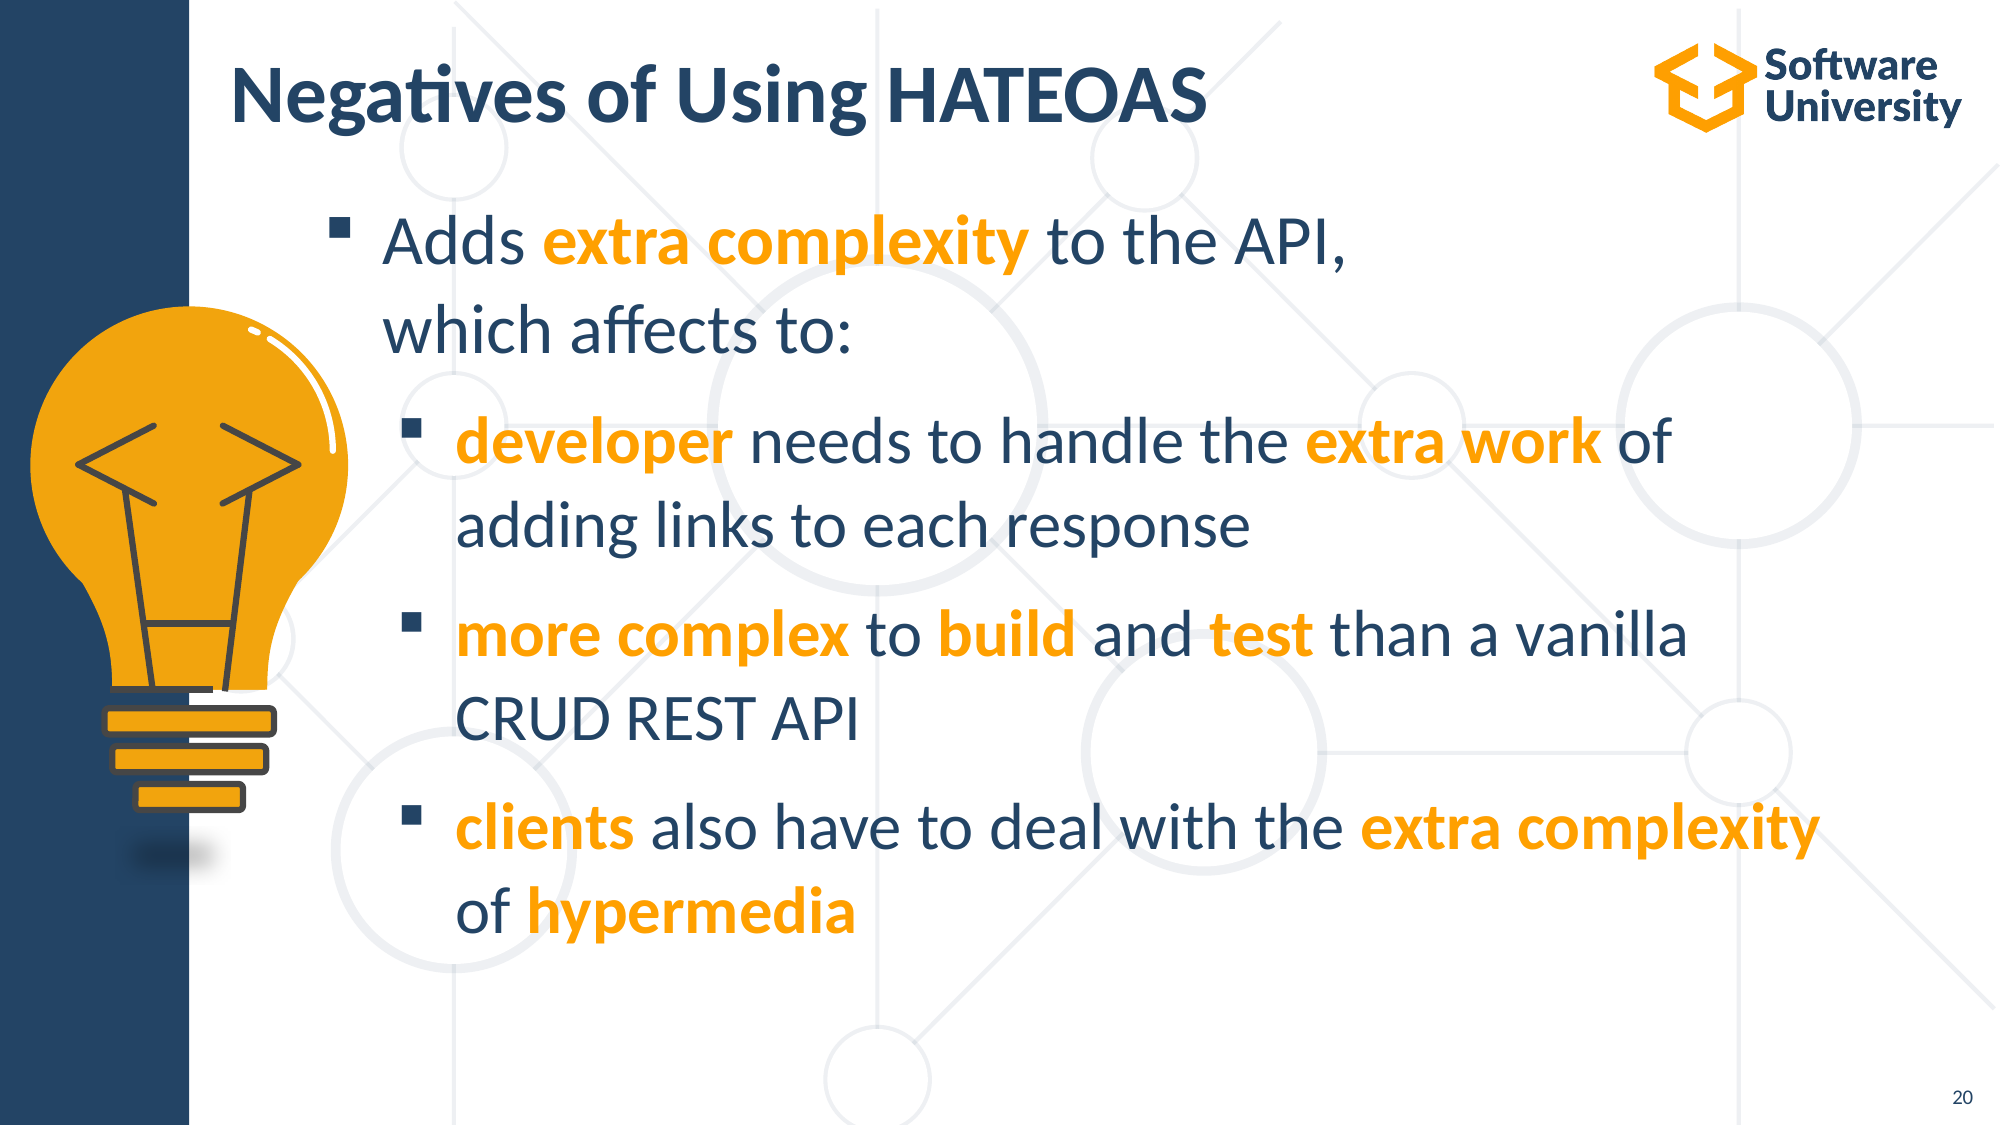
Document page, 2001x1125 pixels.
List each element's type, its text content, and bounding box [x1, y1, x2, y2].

list Adds extra complexity to the API, which affects to: developer needs to handle the extra work of adding links to each response more complex to build and test than a vanilla CRUD REST API clients also have to deal with the extra complexity of hypermedia [306, 183, 1968, 1094]
title Negatives of Using HATEOAS [212, 16, 1628, 162]
slide_number 20 [1927, 1067, 1989, 1117]
picture [1641, 31, 1973, 145]
